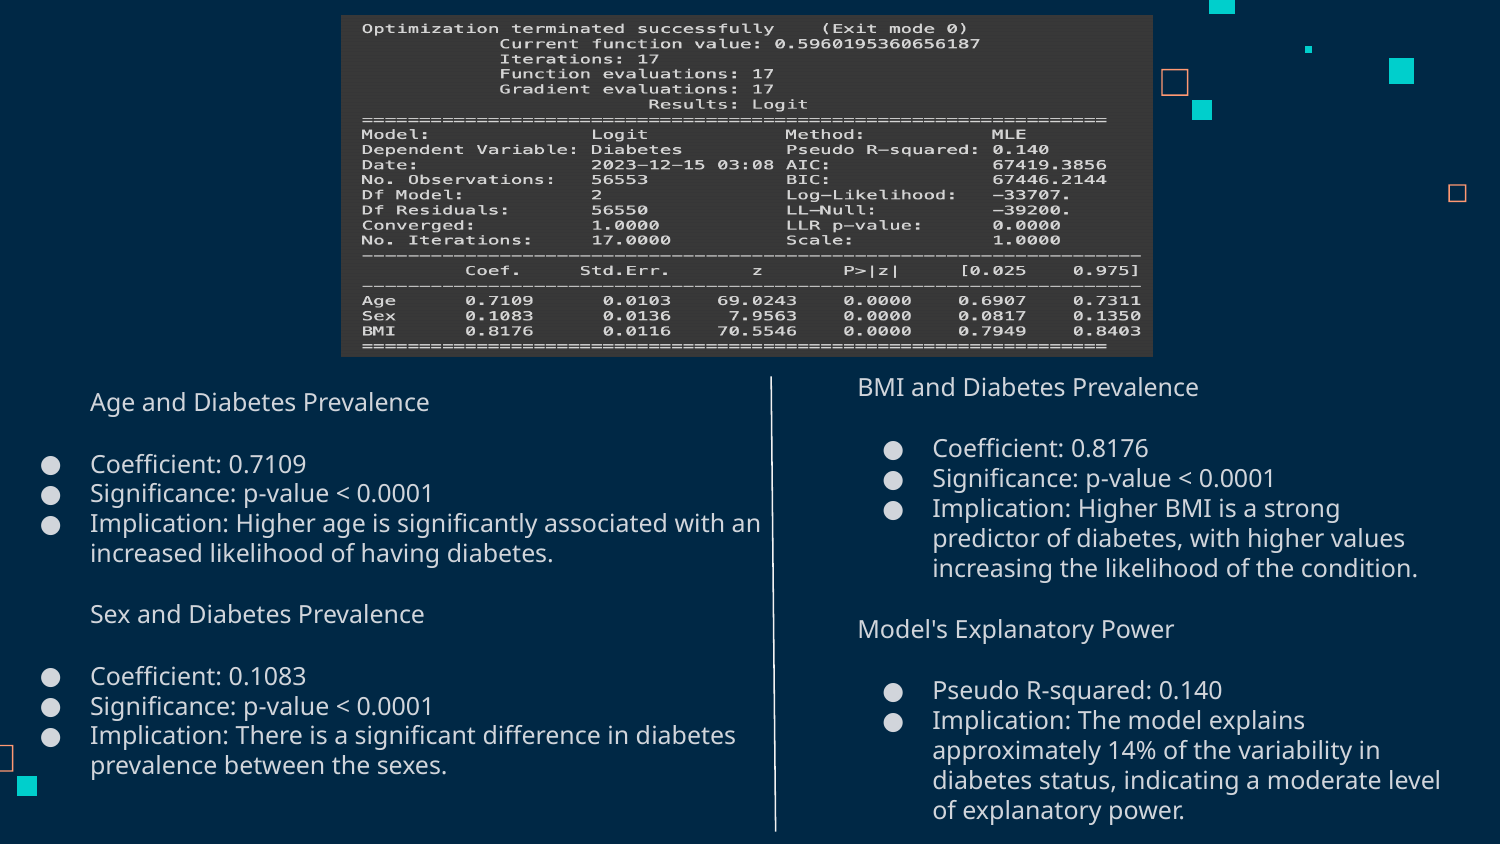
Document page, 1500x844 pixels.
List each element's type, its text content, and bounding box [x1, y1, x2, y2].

text_box BMI and Diabetes Prevalence Coefficient: 0.8176 Significance: p-value < 0.0001 Implication: Higher BMI is a strong predictor of diabetes, with higher values increasing the likelihood of the condition. Model's Explanatory Power Pseudo R-squared: 0.140 Implication: The model explains approximately 14% of the variability in diabetes status, indicating a moderate level of explanatory power. [842, 356, 1463, 844]
text_box Age and Diabetes Prevalence Coefficient: 0.7109 Significance: p-value < 0.0001 Implication: Higher age is significantly associated with an increased likelihood of having diabetes. Sex and Diabetes Prevalence Coefficient: 0.1083 Significance: p-value < 0.0001 Implication: There is a significant difference in diabetes prevalence between the sexes. [0, 371, 785, 795]
picture [341, 15, 1153, 357]
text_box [770, 376, 776, 832]
